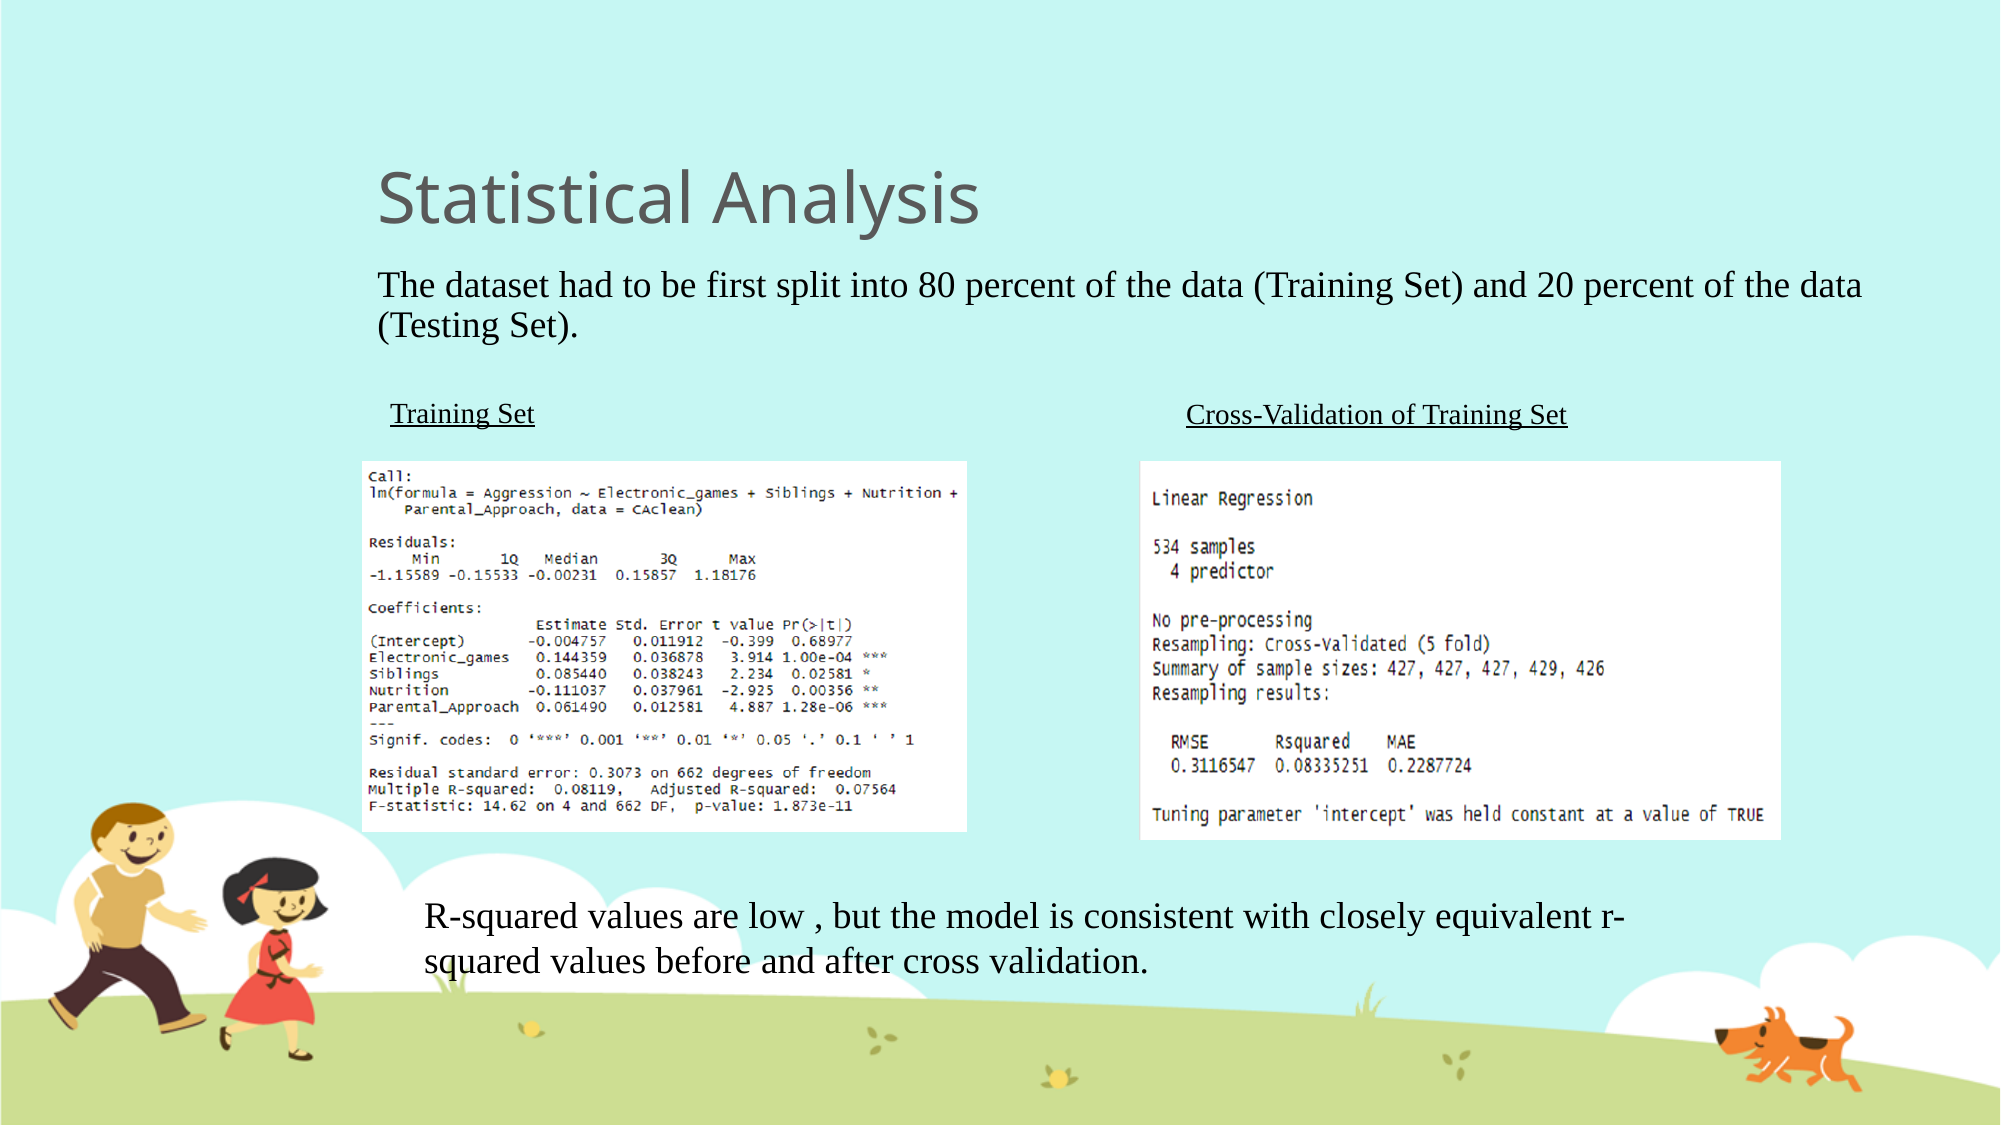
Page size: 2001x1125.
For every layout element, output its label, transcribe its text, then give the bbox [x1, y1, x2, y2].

picture [0, 0, 2001, 1125]
text_box Cross-Validation of Training Set [1171, 387, 1647, 438]
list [1139, 461, 1781, 840]
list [362, 461, 967, 832]
title Statistical Analysis [362, 50, 1900, 247]
text_box R-squared values are low , but the model is consistent with closely equivalent r-squared values before and after cross validation. [409, 883, 1647, 989]
text_box Training Set [375, 386, 614, 437]
list The dataset had to be first split into 80 percent of the data (Training Set) and 20 percent of the data (Testing Set). [362, 262, 1900, 348]
